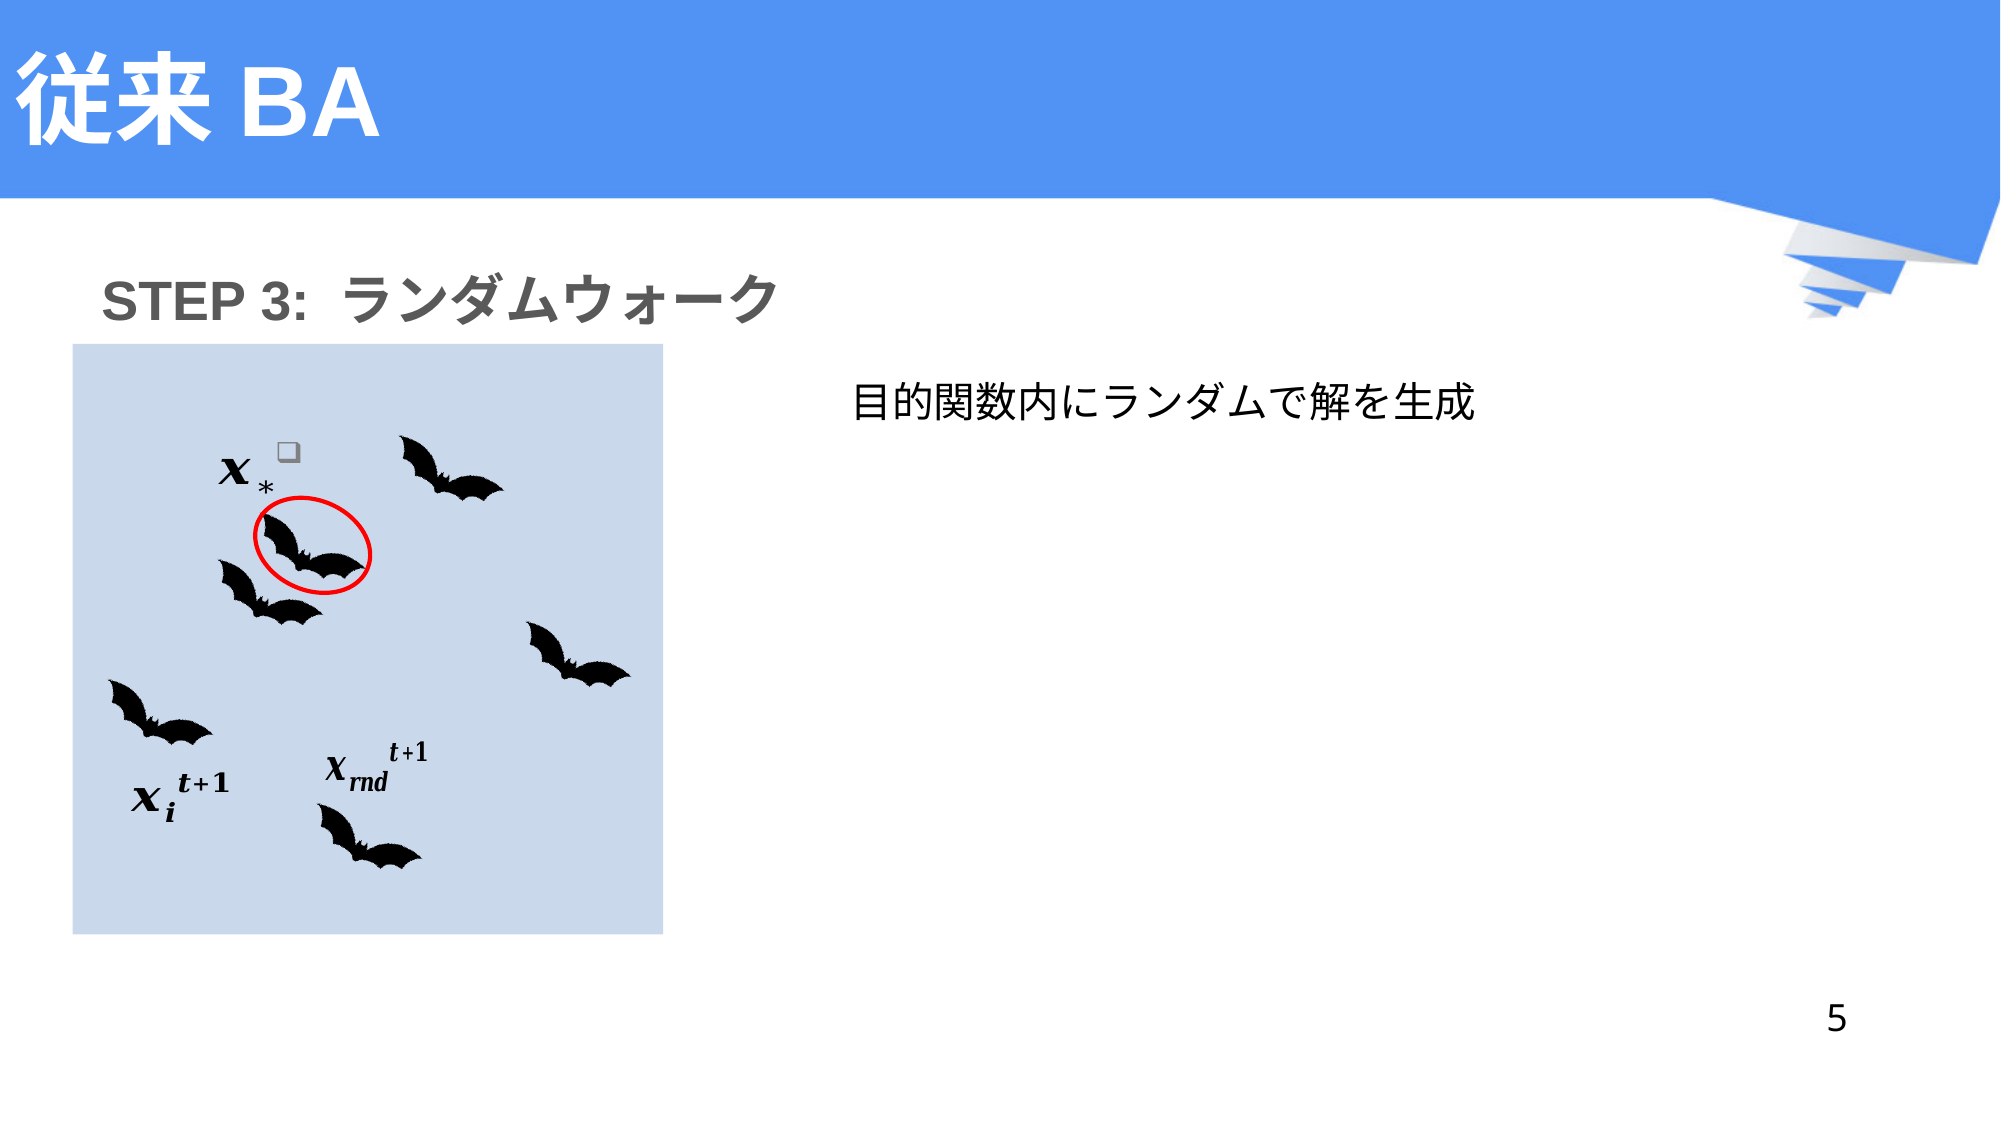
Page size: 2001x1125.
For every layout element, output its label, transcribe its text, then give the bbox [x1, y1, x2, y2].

title 従来BA [0, 0, 2000, 194]
list STEP 3: ランダムウォーク [86, 247, 1945, 349]
text_box 目的関数内にランダムで解を生成 [835, 368, 1791, 434]
picture [0, 0, 2001, 1125]
text_box 5 [1811, 986, 1903, 1047]
text_box [70, 342, 665, 937]
